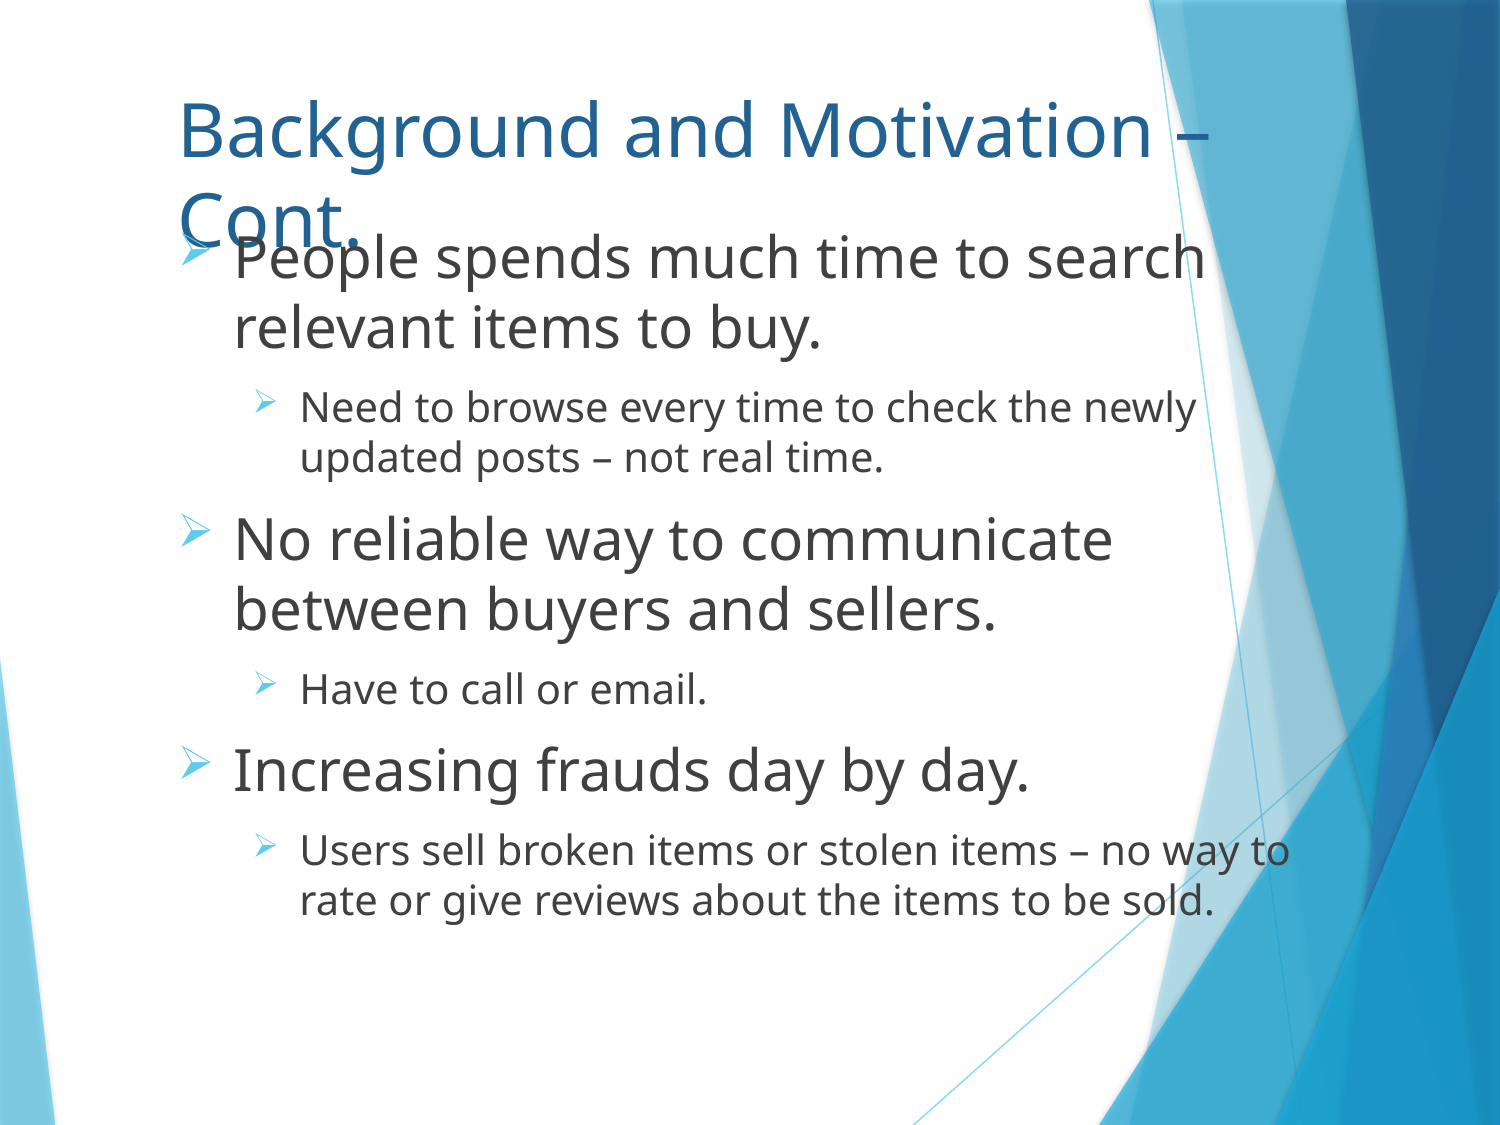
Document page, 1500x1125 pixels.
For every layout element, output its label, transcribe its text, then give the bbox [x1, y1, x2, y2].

title Background and Motivation – Cont. [162, 75, 1425, 213]
list People spends much time to search relevant items to buy. Need to browse every time to check the newly updated posts – not real time. No reliable way to communicate between buyers and sellers. Have to call or email. Increasing frauds day by day. Users sell broken items or stolen items – no way to rate or give reviews about the items to be sold. [162, 212, 1325, 1063]
